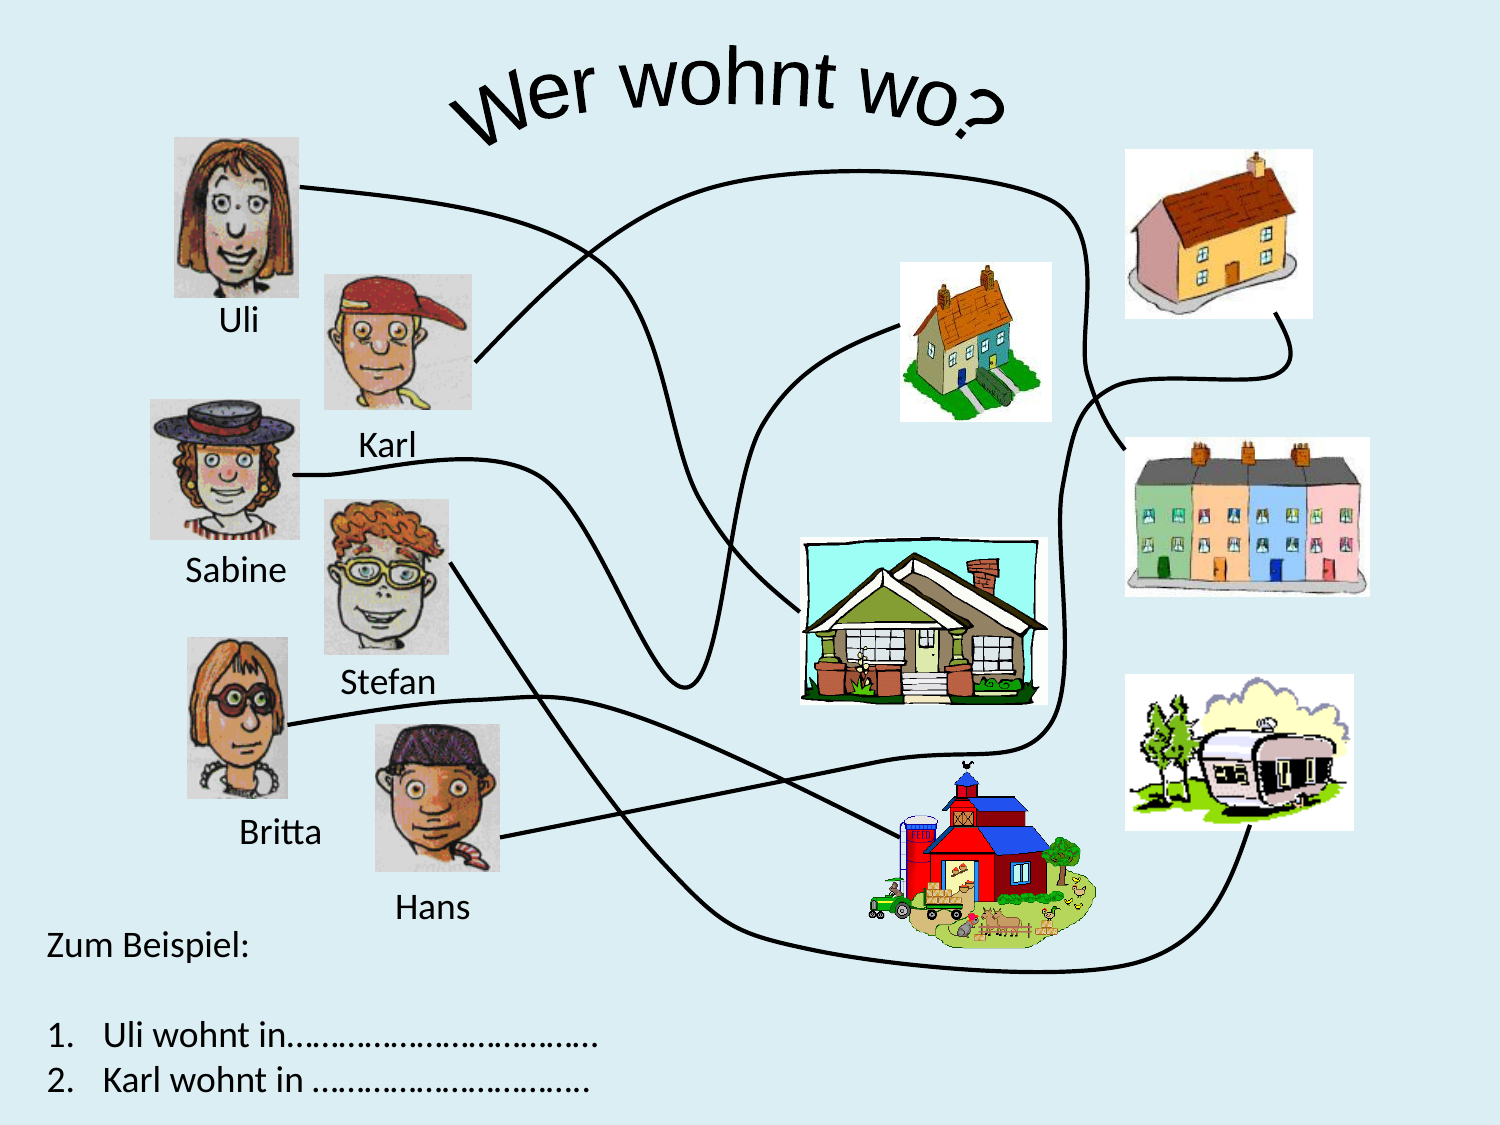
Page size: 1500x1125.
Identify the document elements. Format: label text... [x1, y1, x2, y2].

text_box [149, 137, 1370, 984]
text_box Zum Beispiel: Uli wohnt in……………………………… Karl wohnt in ………………………….. [31, 912, 614, 1108]
